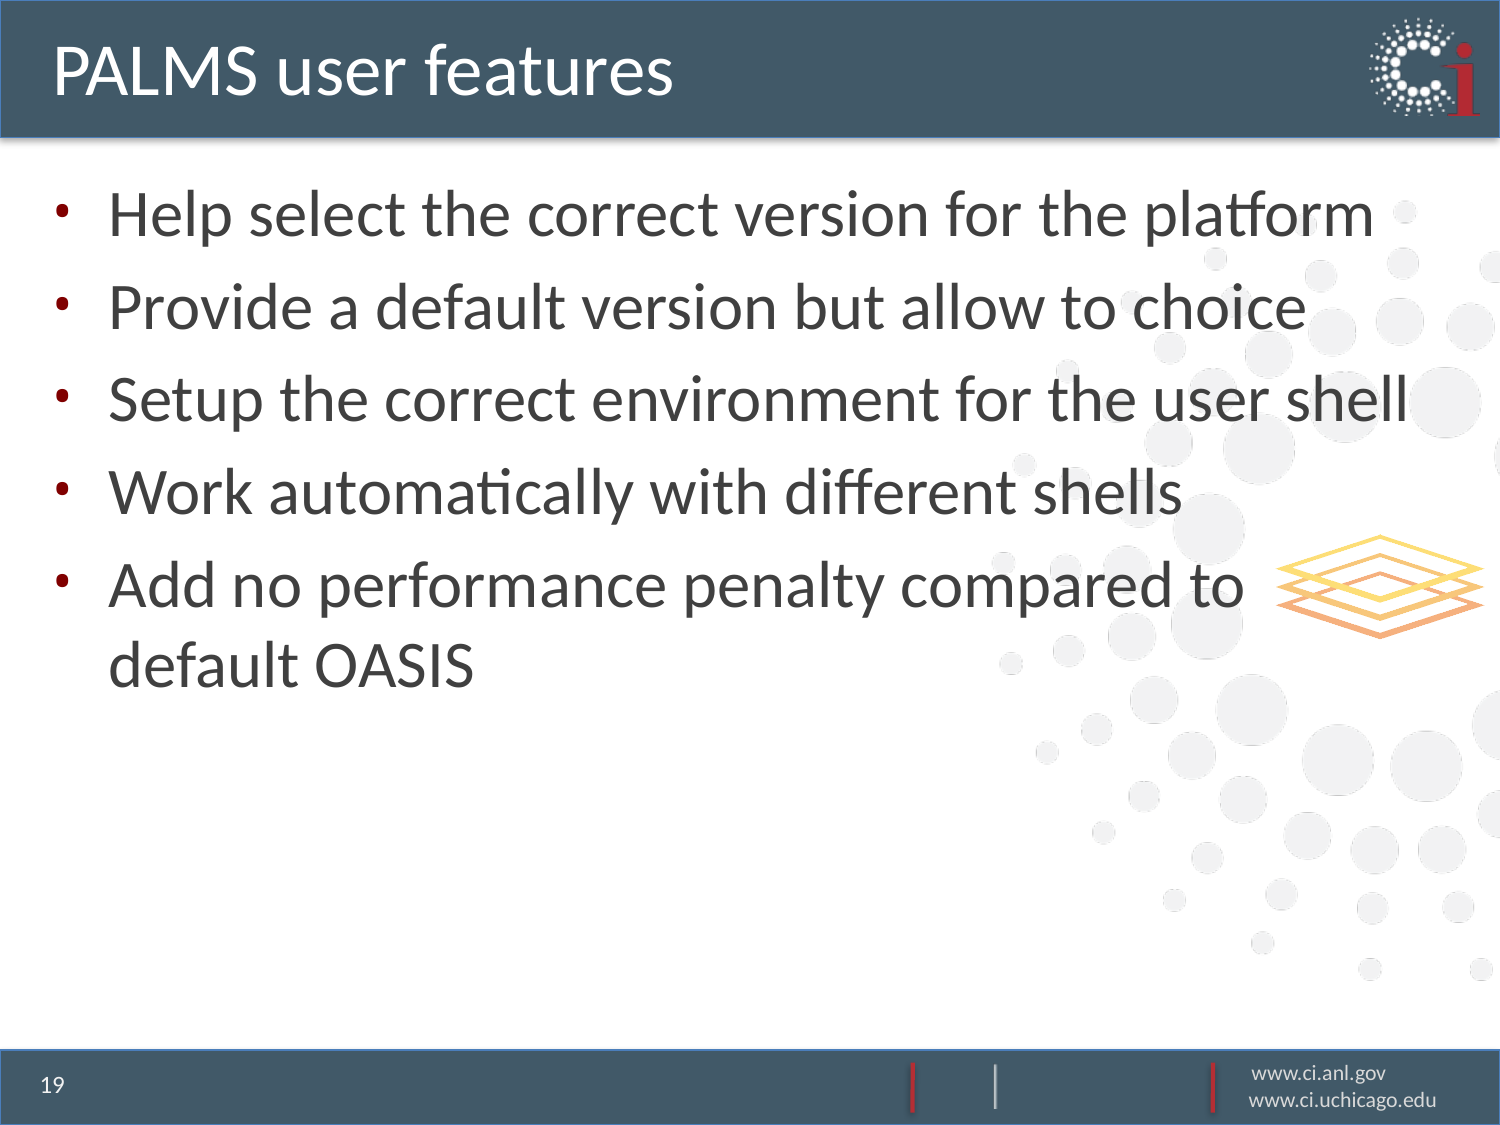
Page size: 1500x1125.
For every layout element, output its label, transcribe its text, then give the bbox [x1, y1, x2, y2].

list Help select the correct version for the platform Provide a default version but allow to choice Setup the correct environment for the user shell Work automatically with different shells Add no performance penalty compared to default OASIS [37, 162, 1441, 1025]
title PALMS user features [37, 0, 1202, 138]
